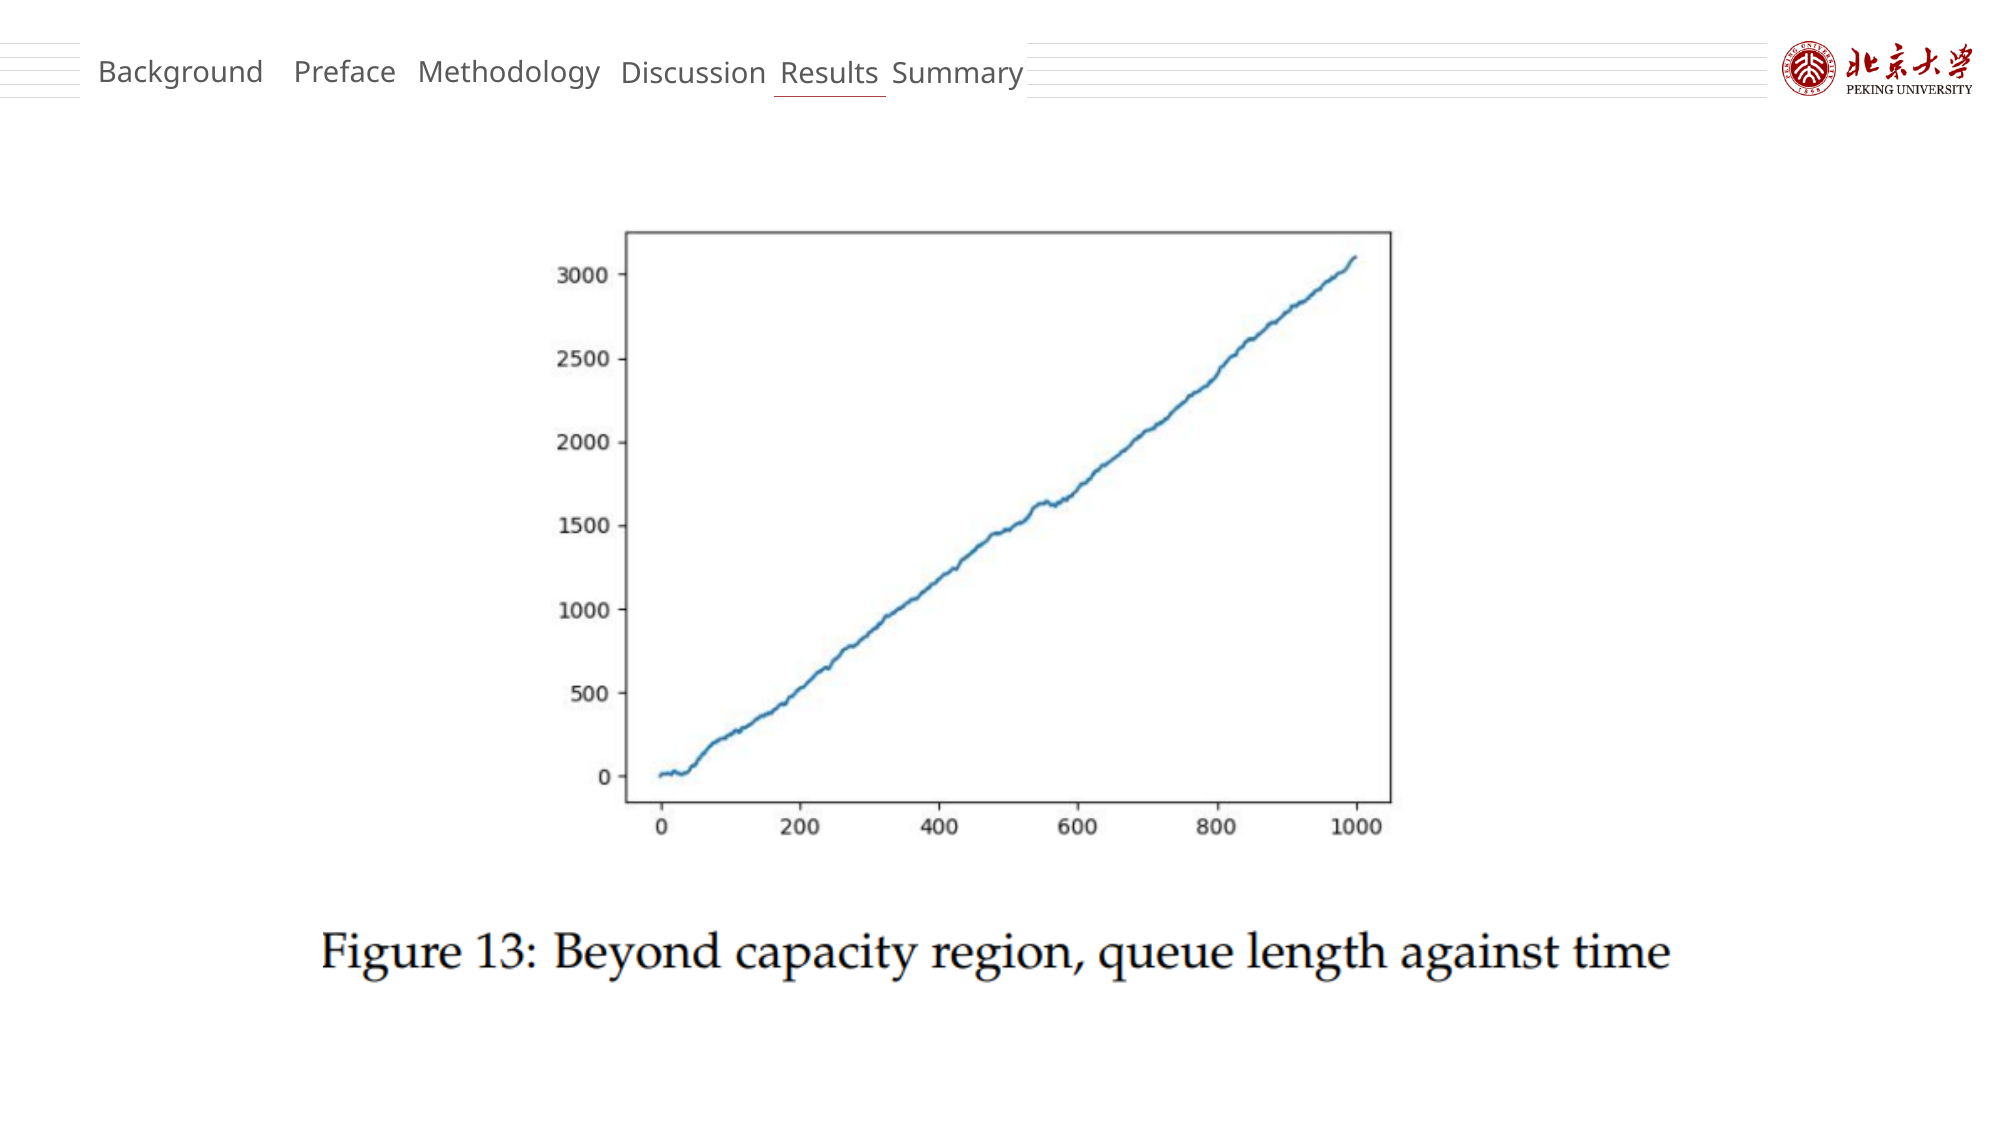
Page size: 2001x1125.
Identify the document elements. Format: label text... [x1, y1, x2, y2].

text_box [0, 43, 80, 98]
text_box Summary [877, 47, 1027, 97]
text_box Preface [278, 45, 402, 96]
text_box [1027, 43, 1768, 98]
picture [323, 203, 1677, 998]
picture [1782, 41, 1972, 98]
text_box Background [83, 46, 279, 96]
text_box Methodology [402, 45, 616, 96]
text_box Results [782, 47, 877, 96]
text_box Discussion [605, 46, 782, 97]
